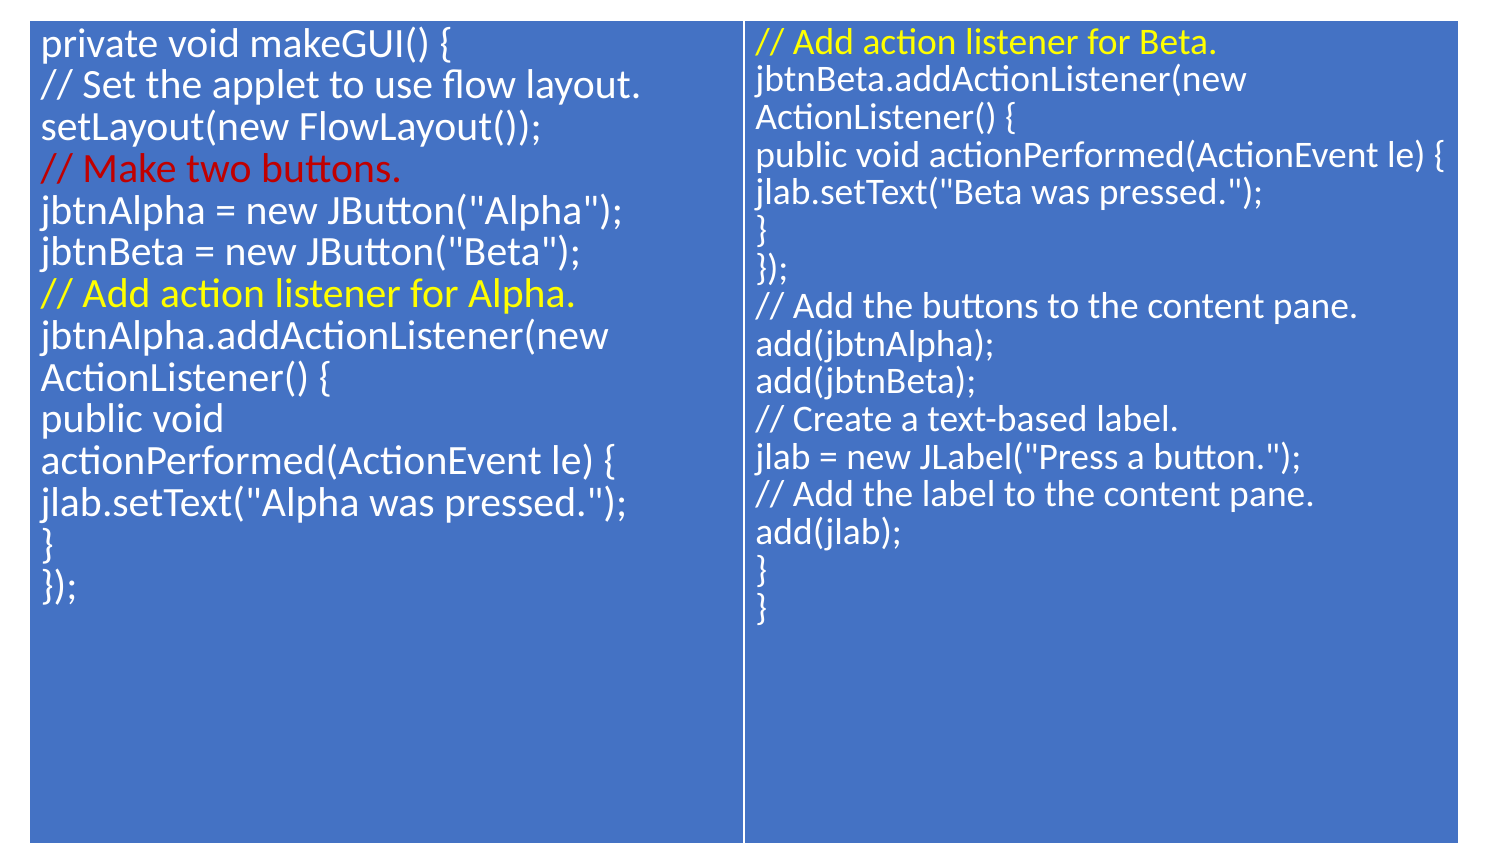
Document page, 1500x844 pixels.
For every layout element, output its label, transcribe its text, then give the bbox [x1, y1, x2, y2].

table_header // Add action listener for Beta. jbtnBeta.addActionListener(new ActionListener() { public void actionPerformed(ActionEvent le) { jlab.setText("Beta was pressed."); } }); // Add the buttons to the content pane. add(jbtnAlpha); add(jbtnBeta); // Create a text-based label. jlab = new JLabel("Press a button."); // Add the label to the content pane. add(jlab); } } [745, 21, 1458, 843]
table_header private void makeGUI() { // Set the applet to use flow layout. setLayout(new FlowLayout()); // Make two buttons. jbtnAlpha = new JButton("Alpha"); jbtnBeta = new JButton("Beta"); // Add action listener for Alpha. jbtnAlpha.addActionListener(new ActionListener() { public void actionPerformed(ActionEvent le) { jlab.setText("Alpha was pressed."); } }); [30, 21, 743, 843]
